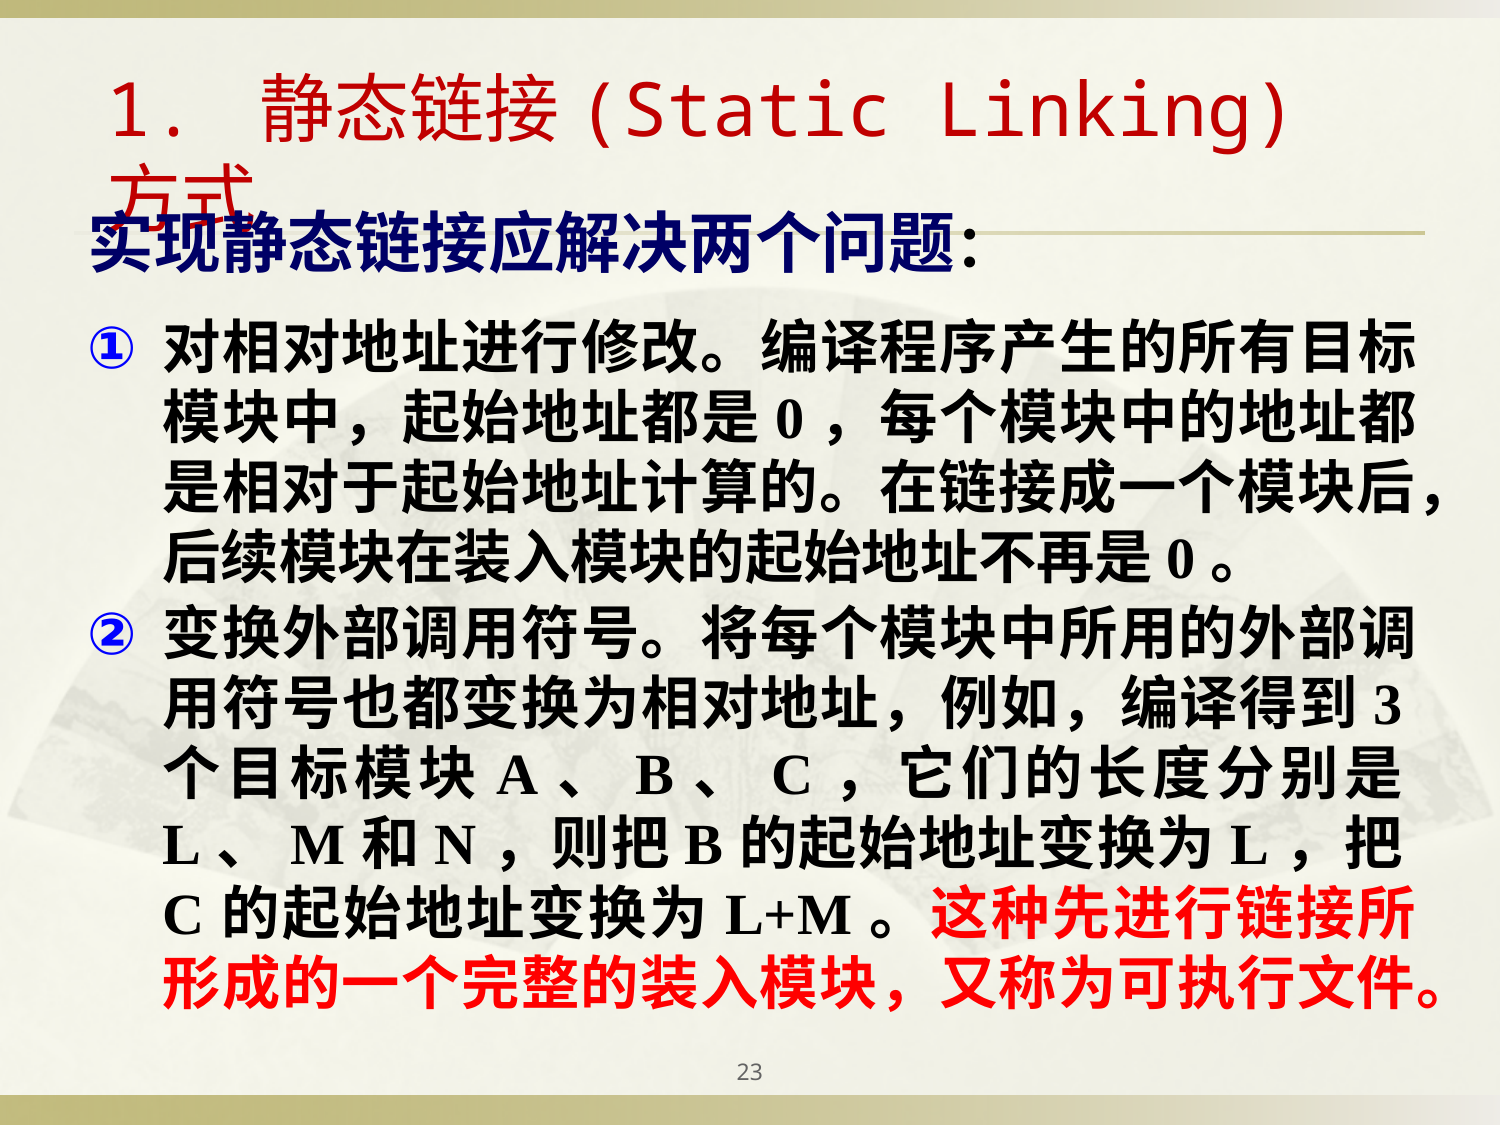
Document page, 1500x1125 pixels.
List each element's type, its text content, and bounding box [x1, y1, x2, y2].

text_box 1. 静态链接(Static Linking)方式 [91, 54, 1342, 193]
slide_number 23 [675, 1050, 825, 1097]
text_box 实现静态链接应解决两个问题： 对相对地址进行修改。编译程序产生的所有目标模块中，起始地址都是0，每个模块中的地址都是相对于起始地址计算的。在链接成一个模块后，后续模块在装入模块的起始地址不再是0。 变换外部调用符号。将每个模块中所用的外部调用符号也都变换为相对地址，例如，编译得到3个目标模块A、B、C，它们的长度分别是L、M和N，则把B的起始地址变换为L，把C的起始地址变换为L+M。这种先进行链接所形成的一个完整的装入模块，又称为可执行文件。 [72, 193, 1432, 1024]
